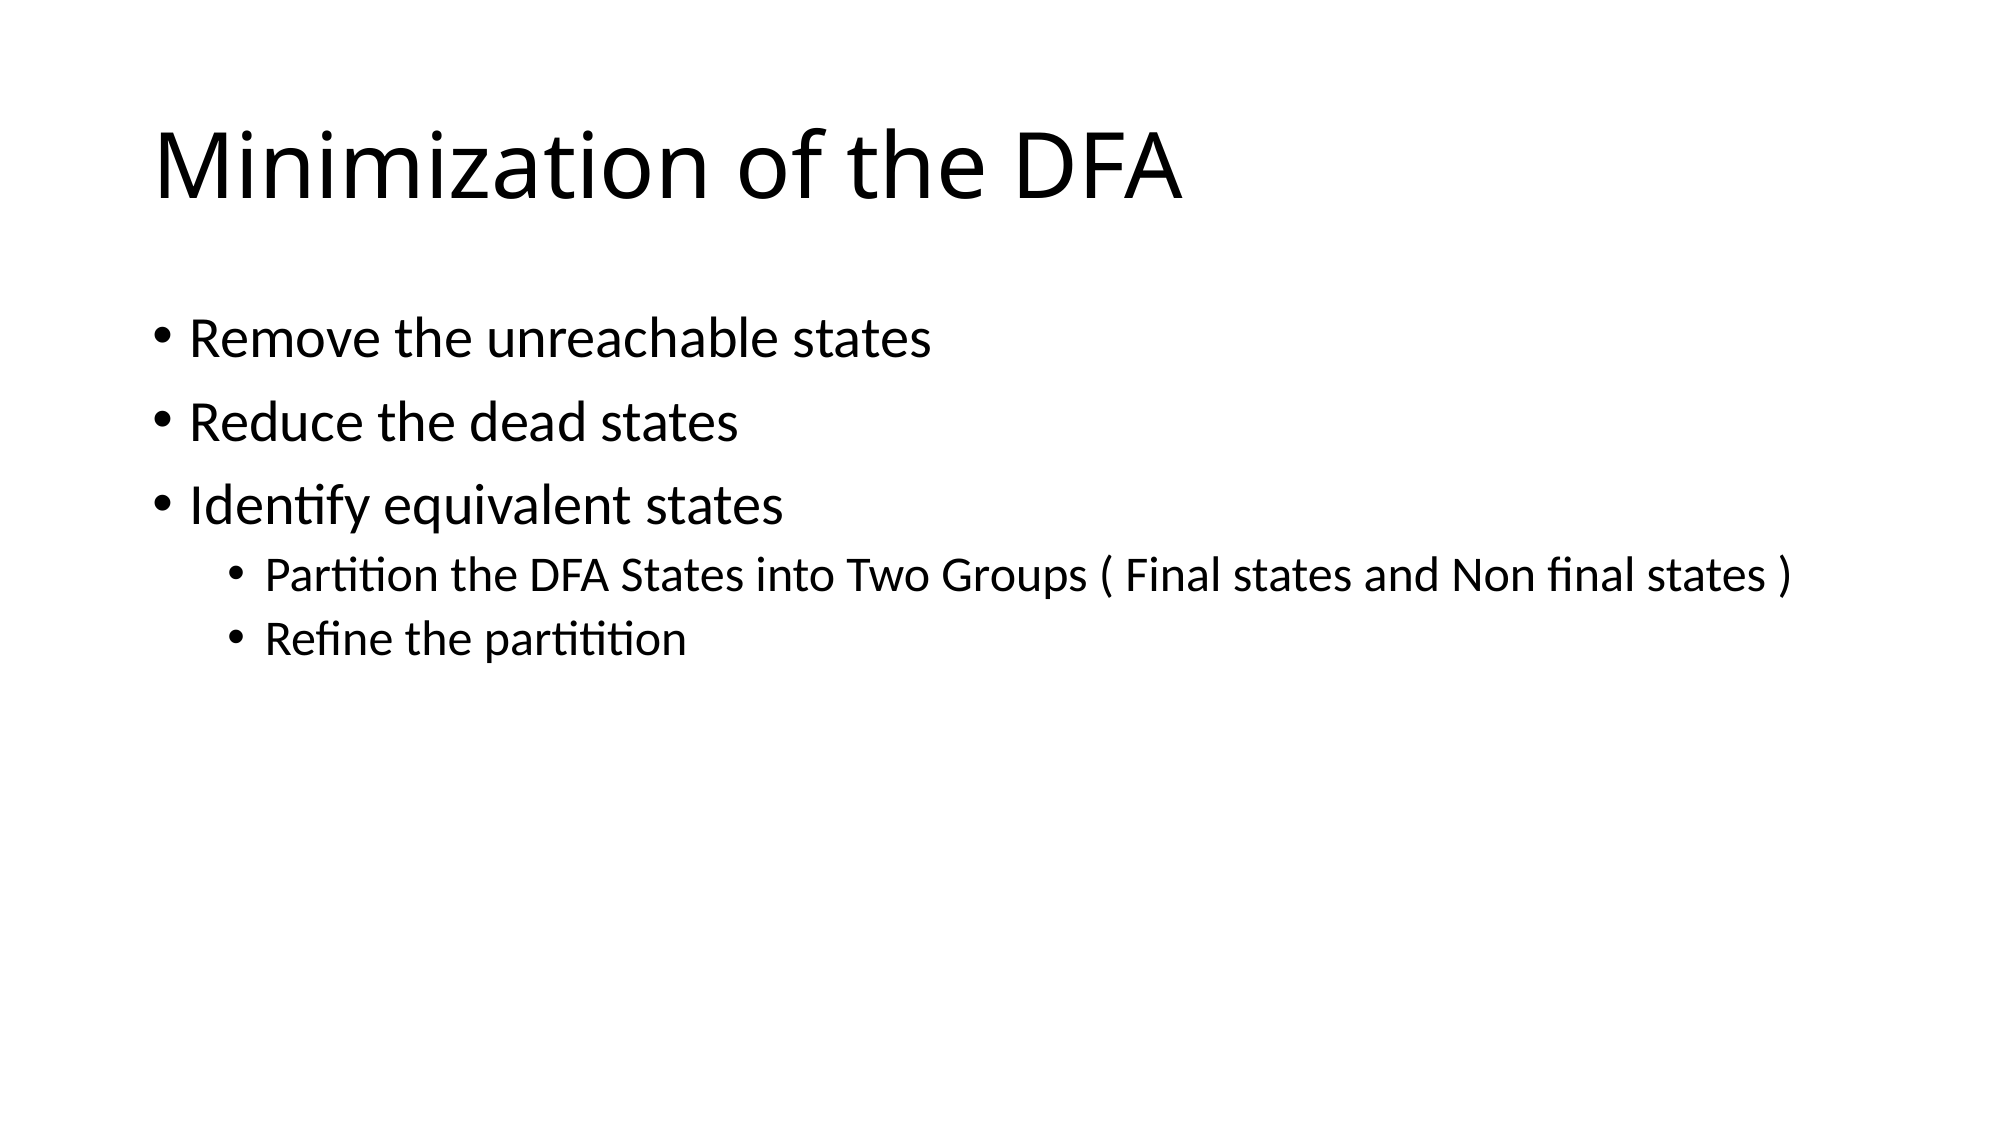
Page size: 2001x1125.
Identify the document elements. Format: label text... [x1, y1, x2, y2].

list Remove the unreachable states Reduce the dead states Identify equivalent states Partition the DFA States into Two Groups ( Final states and Non final states ) Refine the partitition [137, 299, 1863, 1014]
title Minimization of the DFA [137, 59, 1863, 278]
